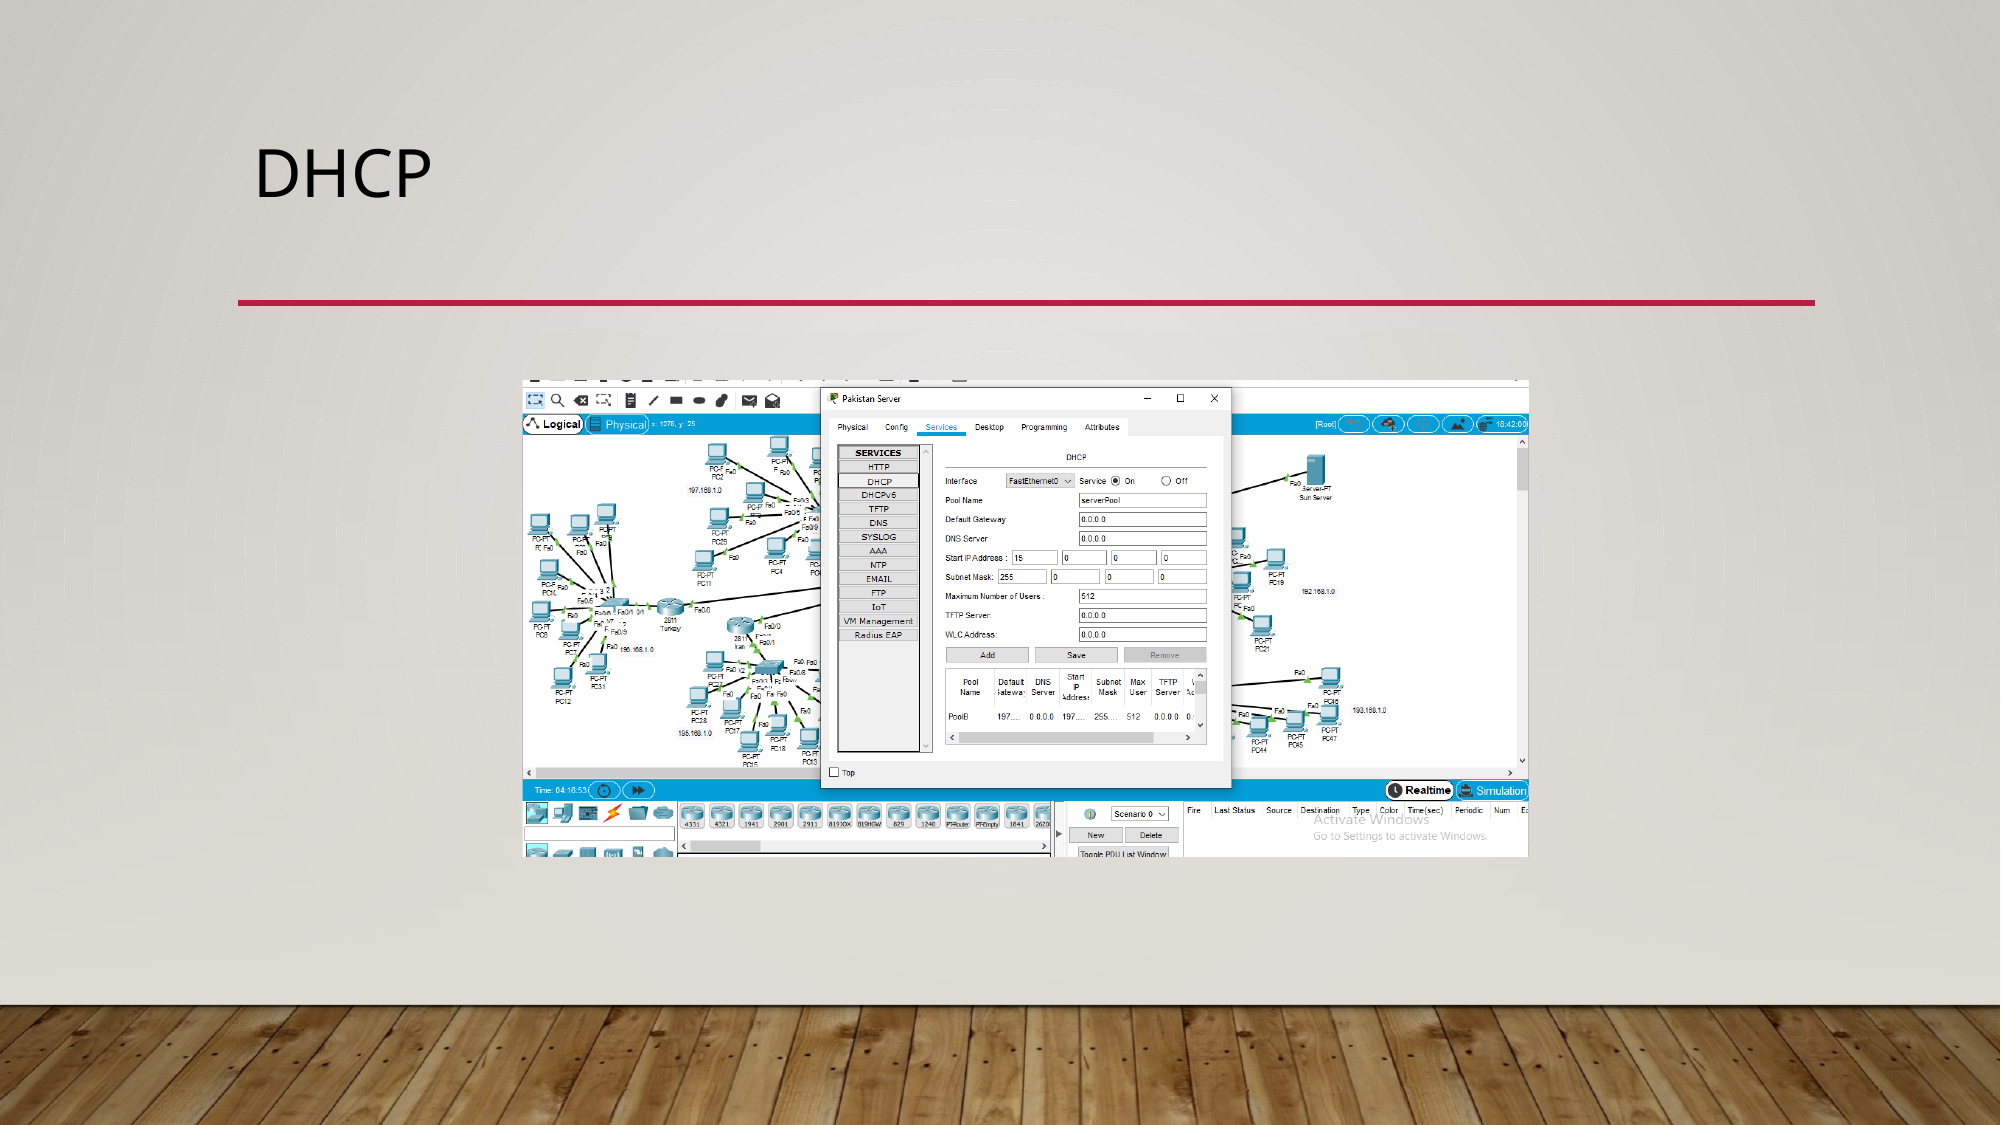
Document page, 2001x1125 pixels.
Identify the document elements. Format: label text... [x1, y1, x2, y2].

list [522, 380, 1530, 857]
title DHCp [238, 131, 1814, 305]
picture [0, 1005, 2000, 1125]
